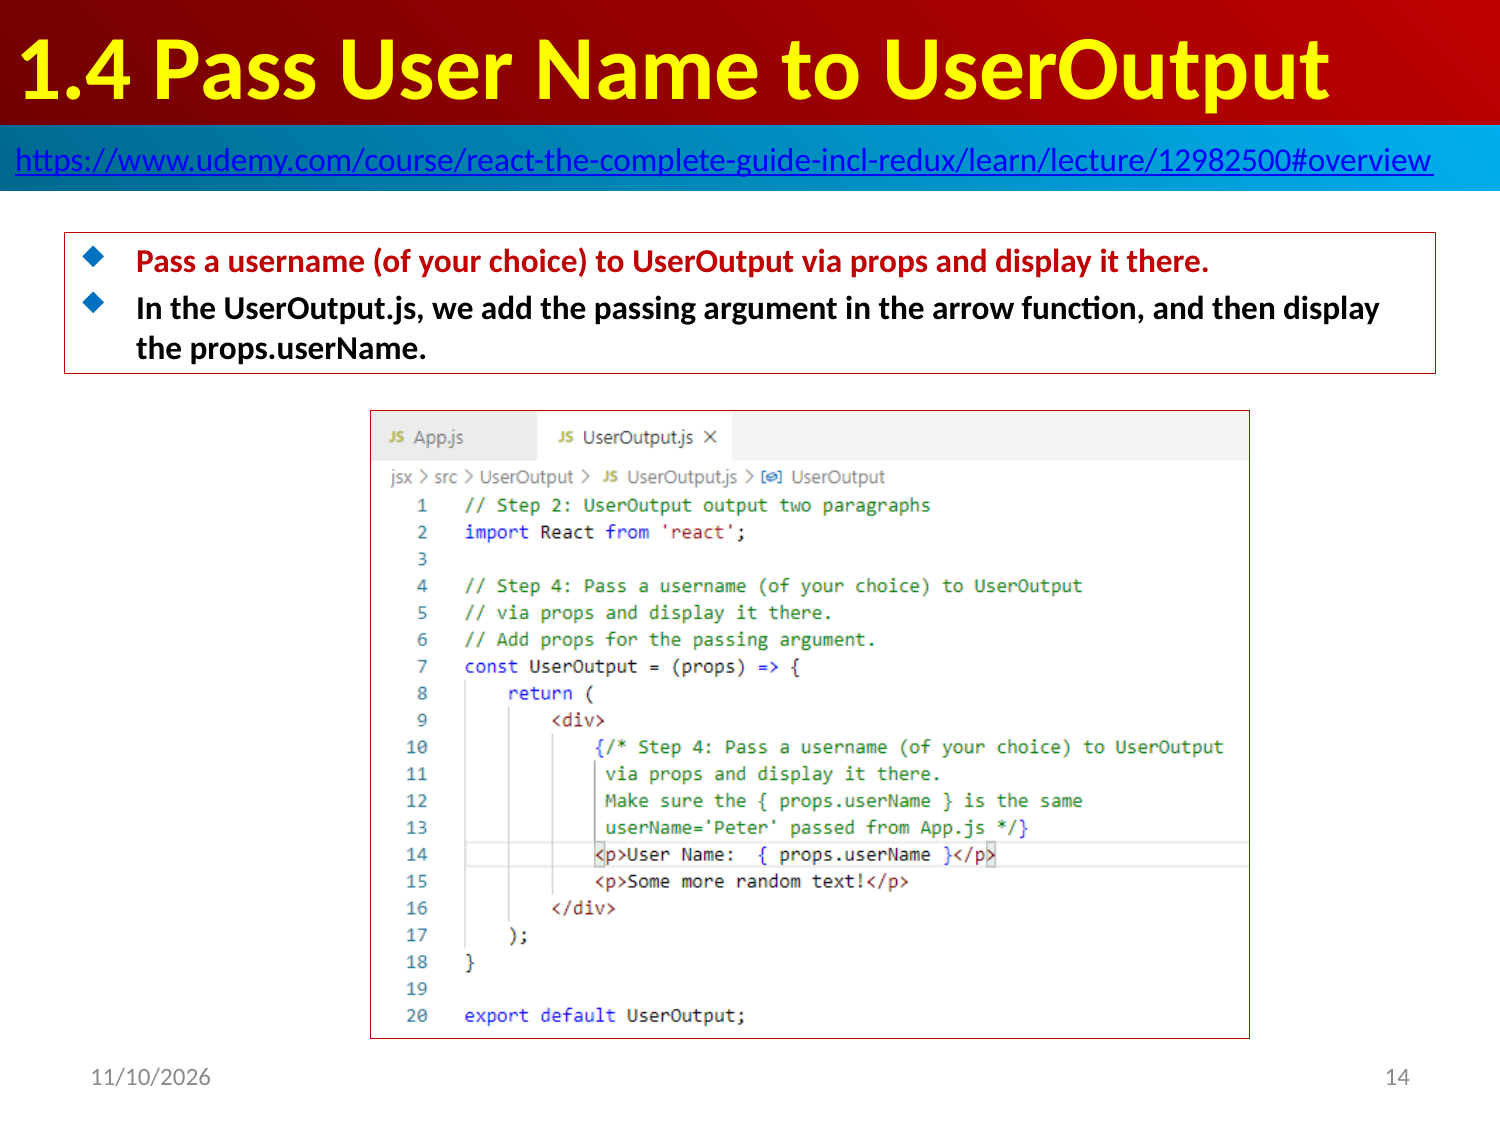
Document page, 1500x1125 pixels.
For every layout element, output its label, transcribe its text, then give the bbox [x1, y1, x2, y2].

subtitle Pass a username (of your choice) to UserOutput via props and display it there. In the UserOutput.js, we add the passing argument in the arrow function, and then display the props.userName. [64, 232, 1436, 374]
text_box https://www.udemy.com/course/react-the-complete-guide-incl-redux/learn/lecture/12982500#overview [0, 125, 1500, 191]
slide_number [75, 1042, 425, 1109]
picture [369, 410, 1251, 1039]
slide_number 14 [1074, 1042, 1425, 1109]
title 1.4 Pass User Name to UserOutput [0, 0, 1500, 125]
